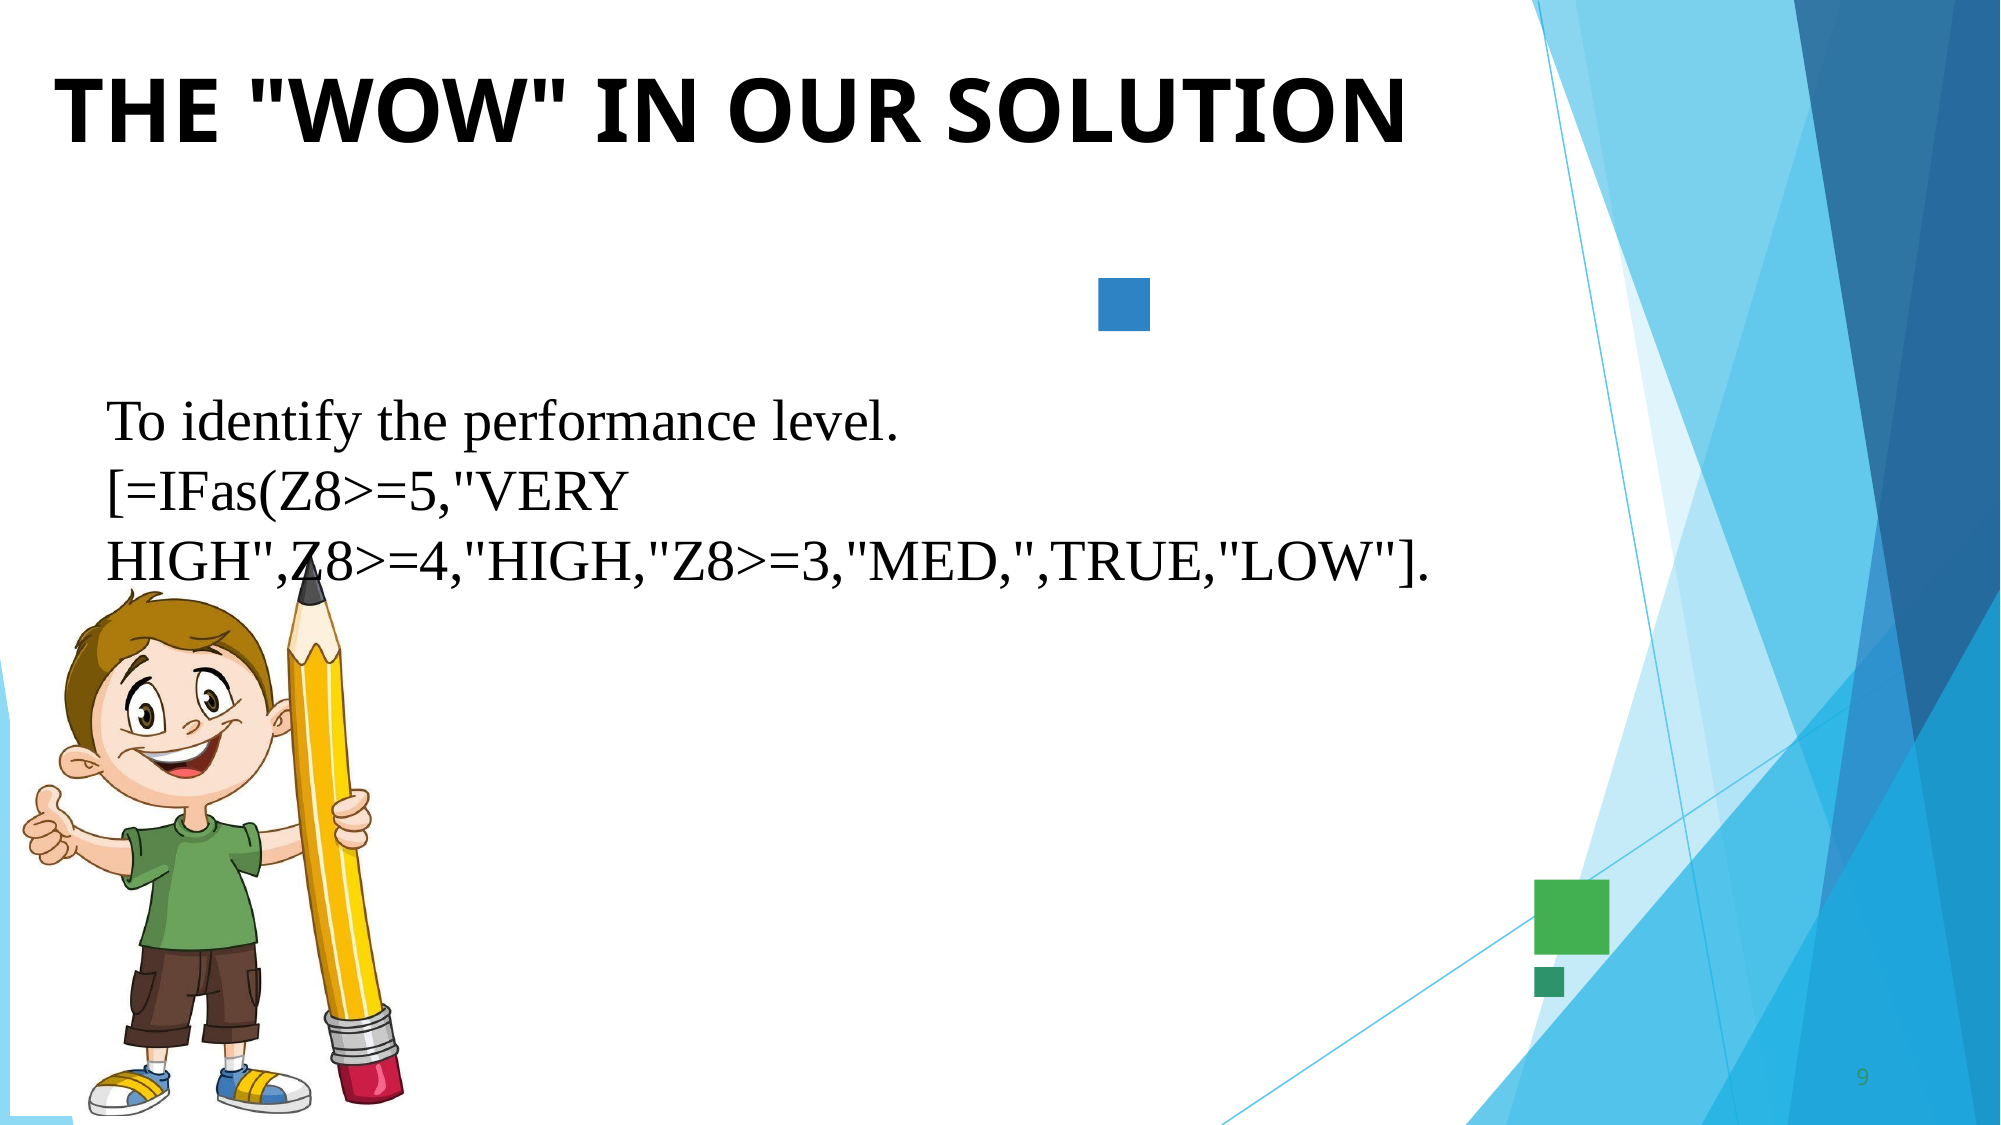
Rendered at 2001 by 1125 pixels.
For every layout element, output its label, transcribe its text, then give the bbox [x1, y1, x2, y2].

title THE "WOW" IN OUR SOLUTION [51, 51, 1443, 243]
text_box [1534, 967, 1565, 997]
text_box [1534, 879, 1610, 955]
text_box [1098, 278, 1150, 304]
text_box 9 [1849, 1061, 1888, 1095]
text_box [165, 528, 1328, 612]
picture [10, 554, 416, 1116]
text_box To identify the performance level. [=IFas(Z8>=5,"VERY HIGH",Z8>=4,"HIGH,"Z8>=3,"MED,",TRUE,"LOW"]. [91, 304, 1774, 600]
